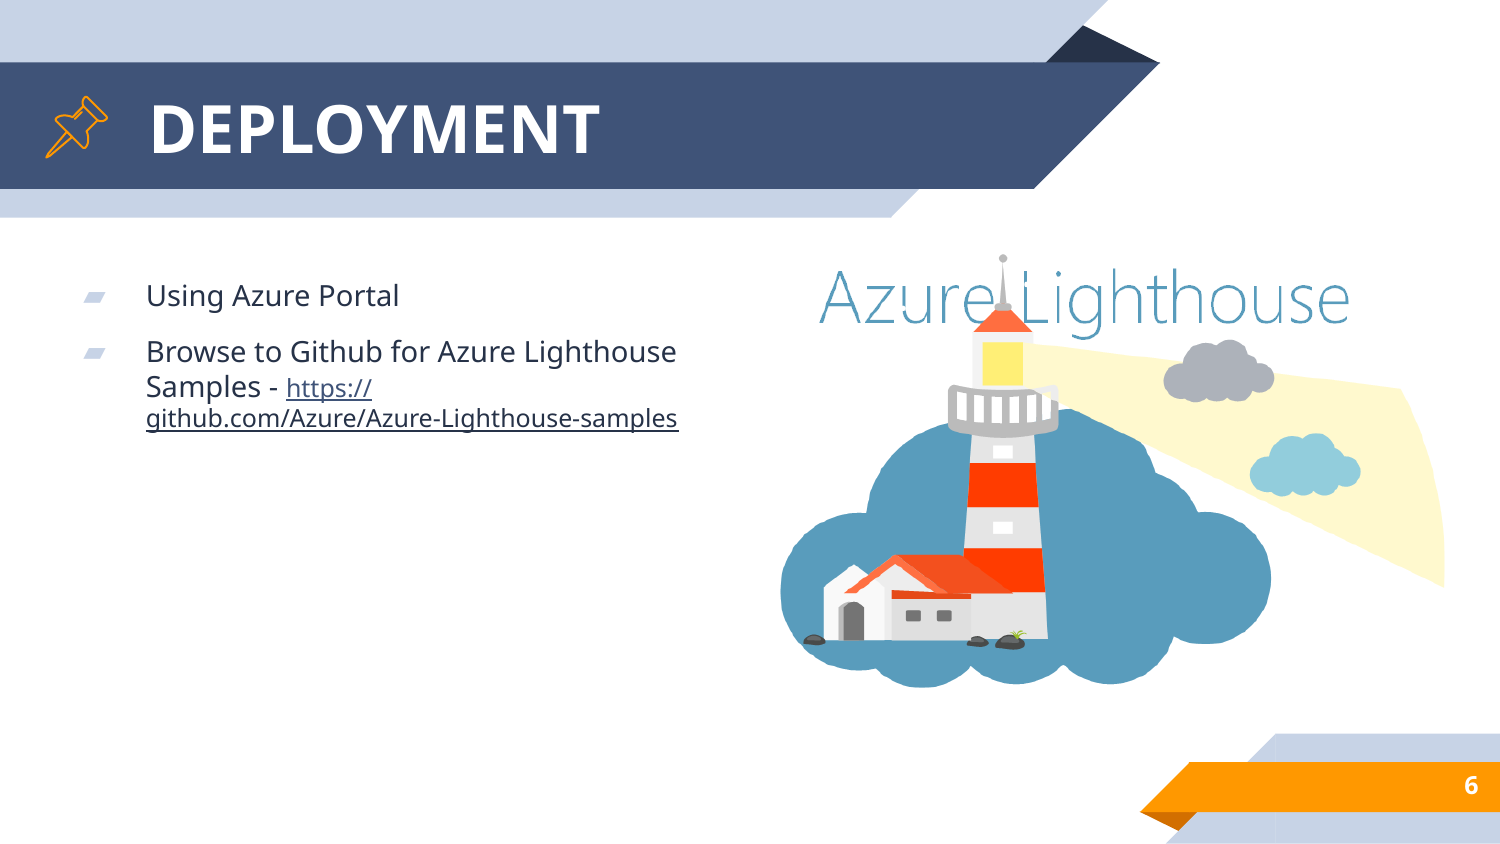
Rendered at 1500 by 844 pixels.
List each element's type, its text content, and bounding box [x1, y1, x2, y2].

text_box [45, 96, 108, 158]
list Using Azure Portal Browse to Github for Azure Lighthouse Samples - https://github.com/Azure/Azure-Lighthouse-samples [55, 262, 744, 709]
picture [759, 224, 1445, 689]
slide_number 6 [1249, 760, 1494, 813]
title DEPLOYMENT [133, 64, 997, 190]
